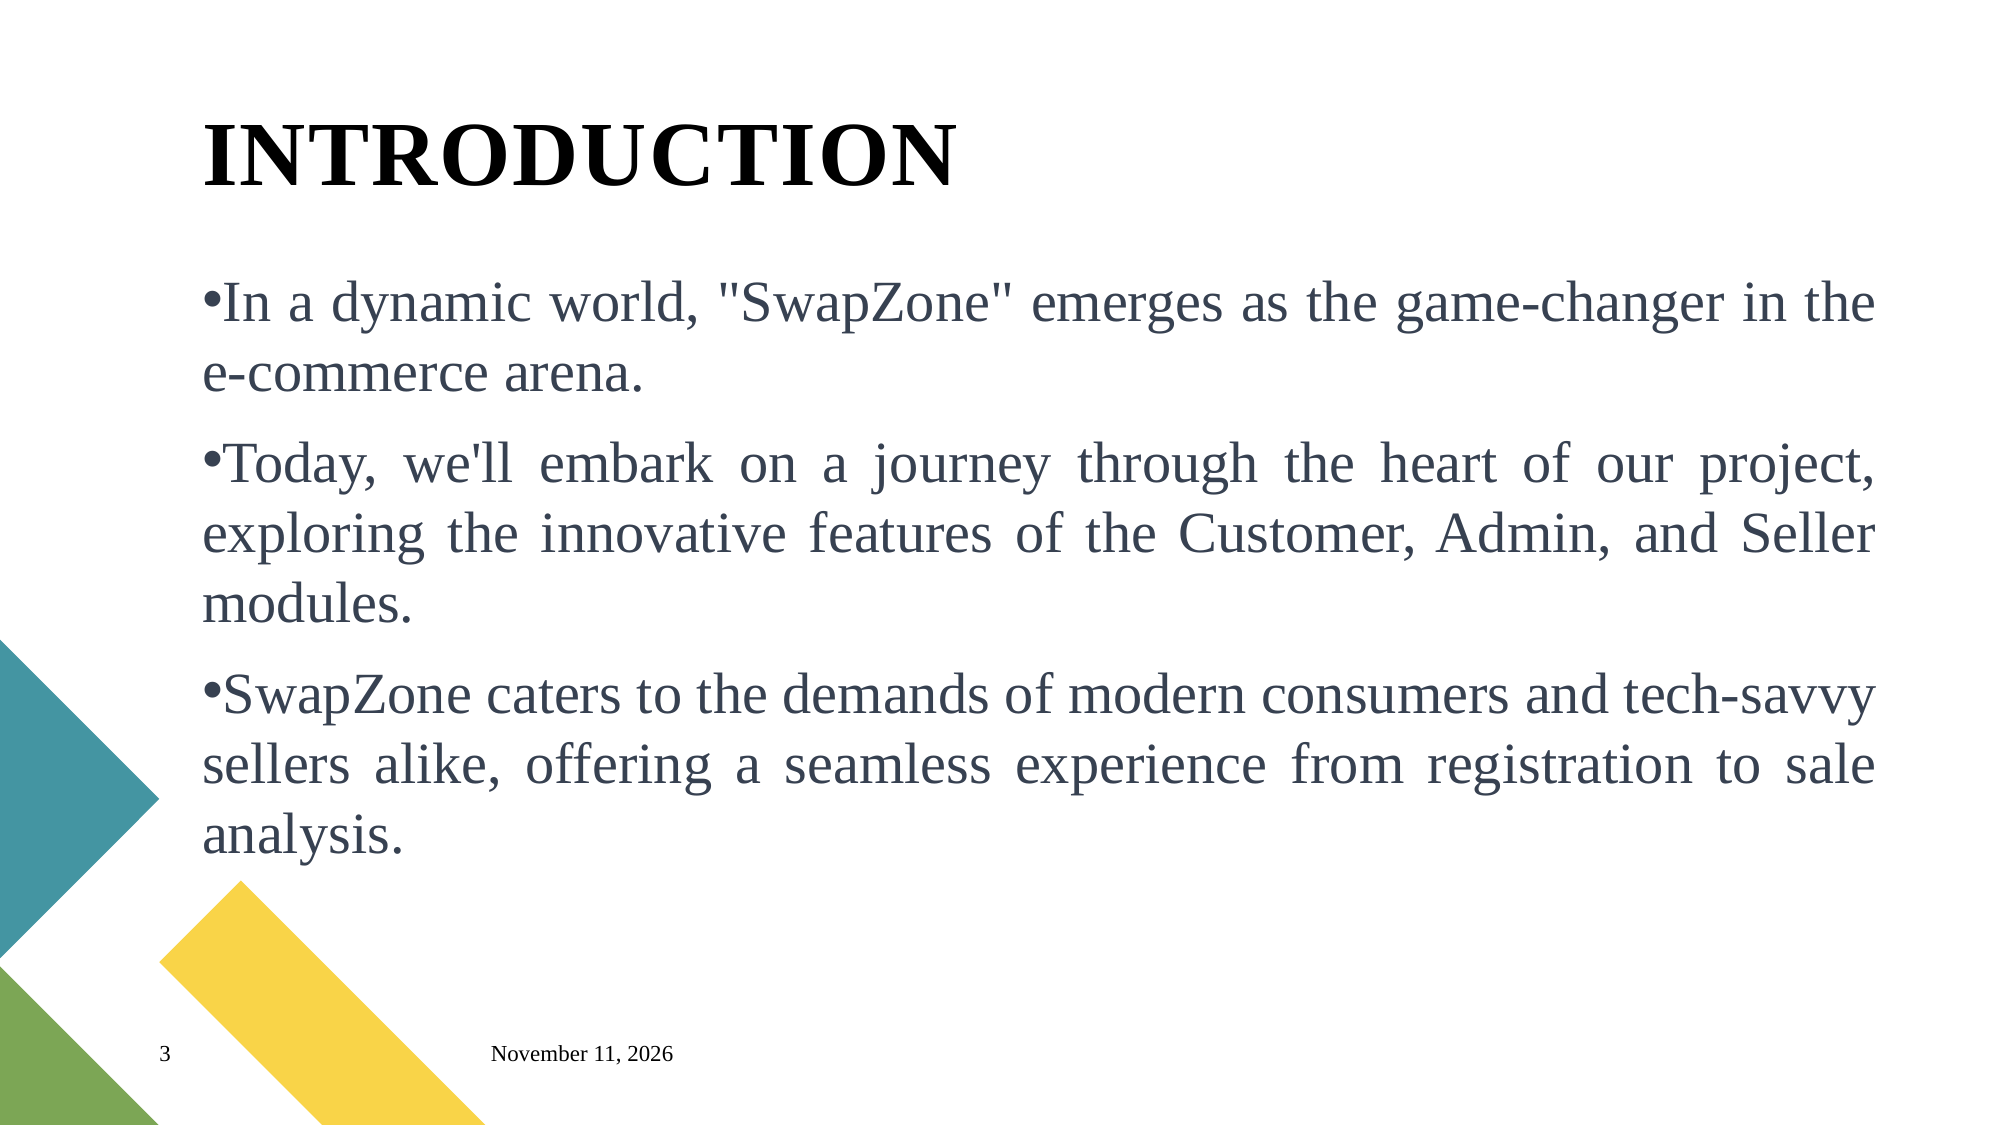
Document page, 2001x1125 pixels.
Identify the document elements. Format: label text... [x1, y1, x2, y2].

slide_number 3 [159, 1038, 246, 1080]
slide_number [490, 1038, 707, 1080]
list In a dynamic world, "SwapZone" emerges as the game-changer in the e-commerce arena. Today, we'll embark on a journey through the heart of our project, exploring the innovative features of the Customer, Admin, and Seller modules. SwapZone caters to the demands of modern consumers and tech-savvy sellers alike, offering a seamless experience from registration to sale analysis. [202, 263, 1878, 738]
title INTRODUCTION [202, 32, 1182, 206]
